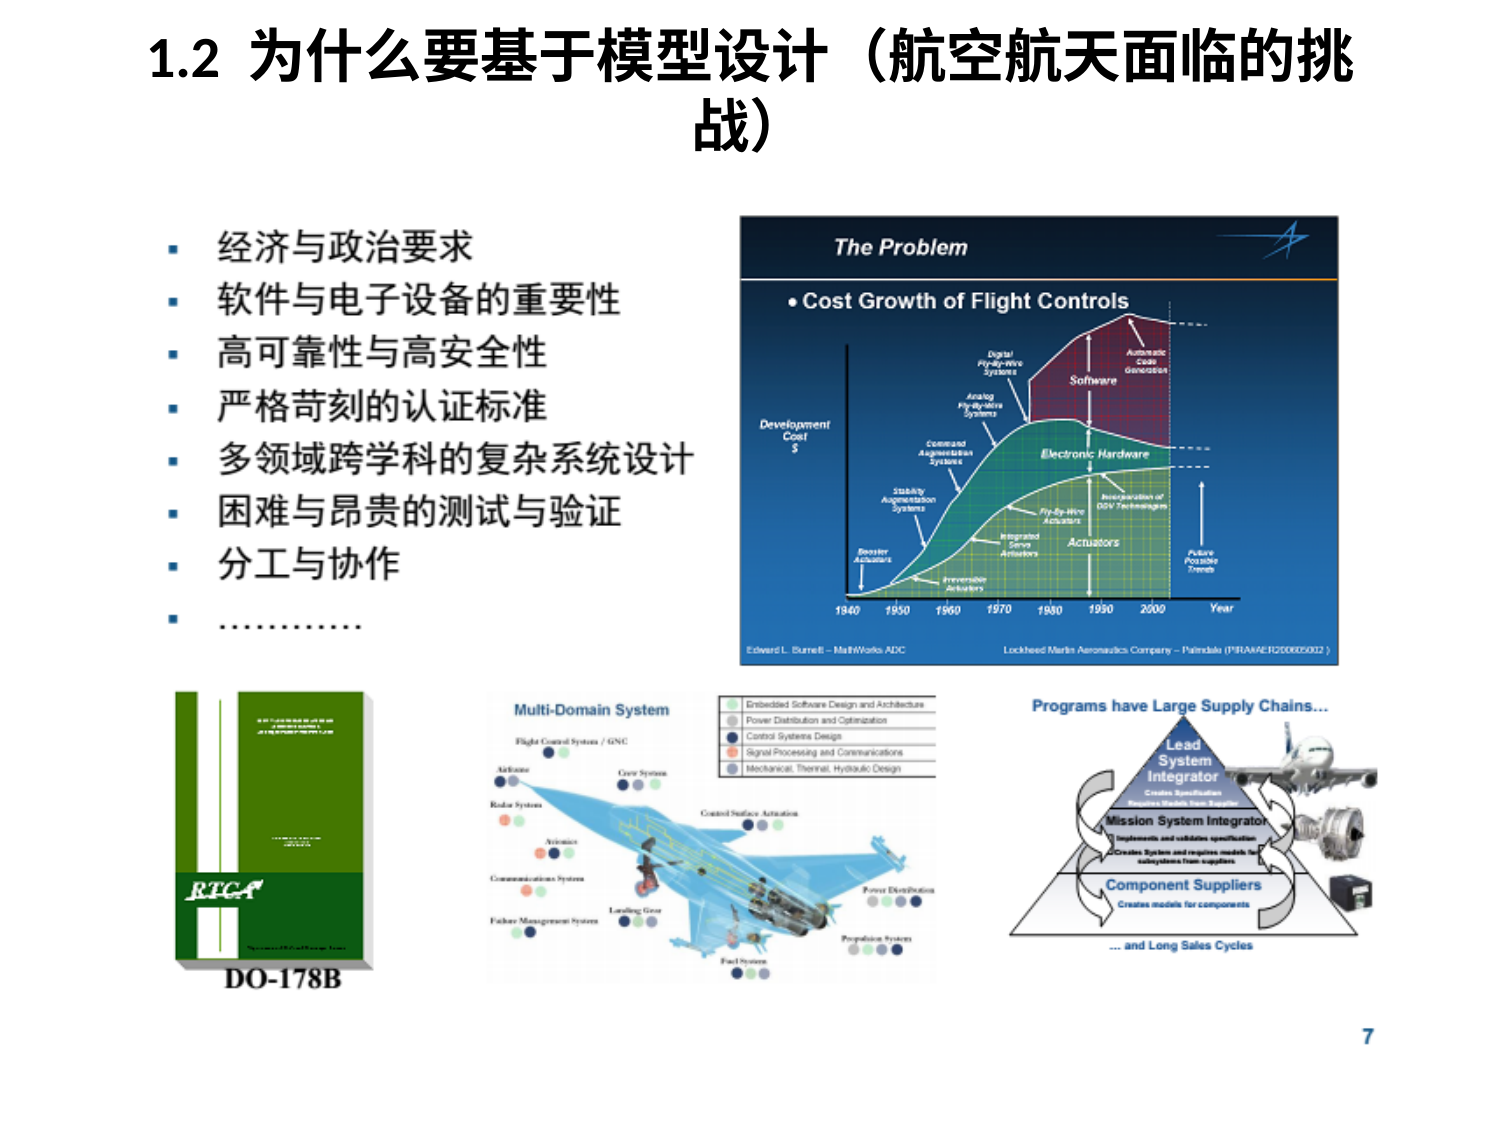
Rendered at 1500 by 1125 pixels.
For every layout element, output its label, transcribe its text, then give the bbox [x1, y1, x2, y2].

picture [76, 196, 1404, 1063]
title 1.2 为什么要基于模型设计（航空航天面临的挑战） [75, 0, 1425, 183]
